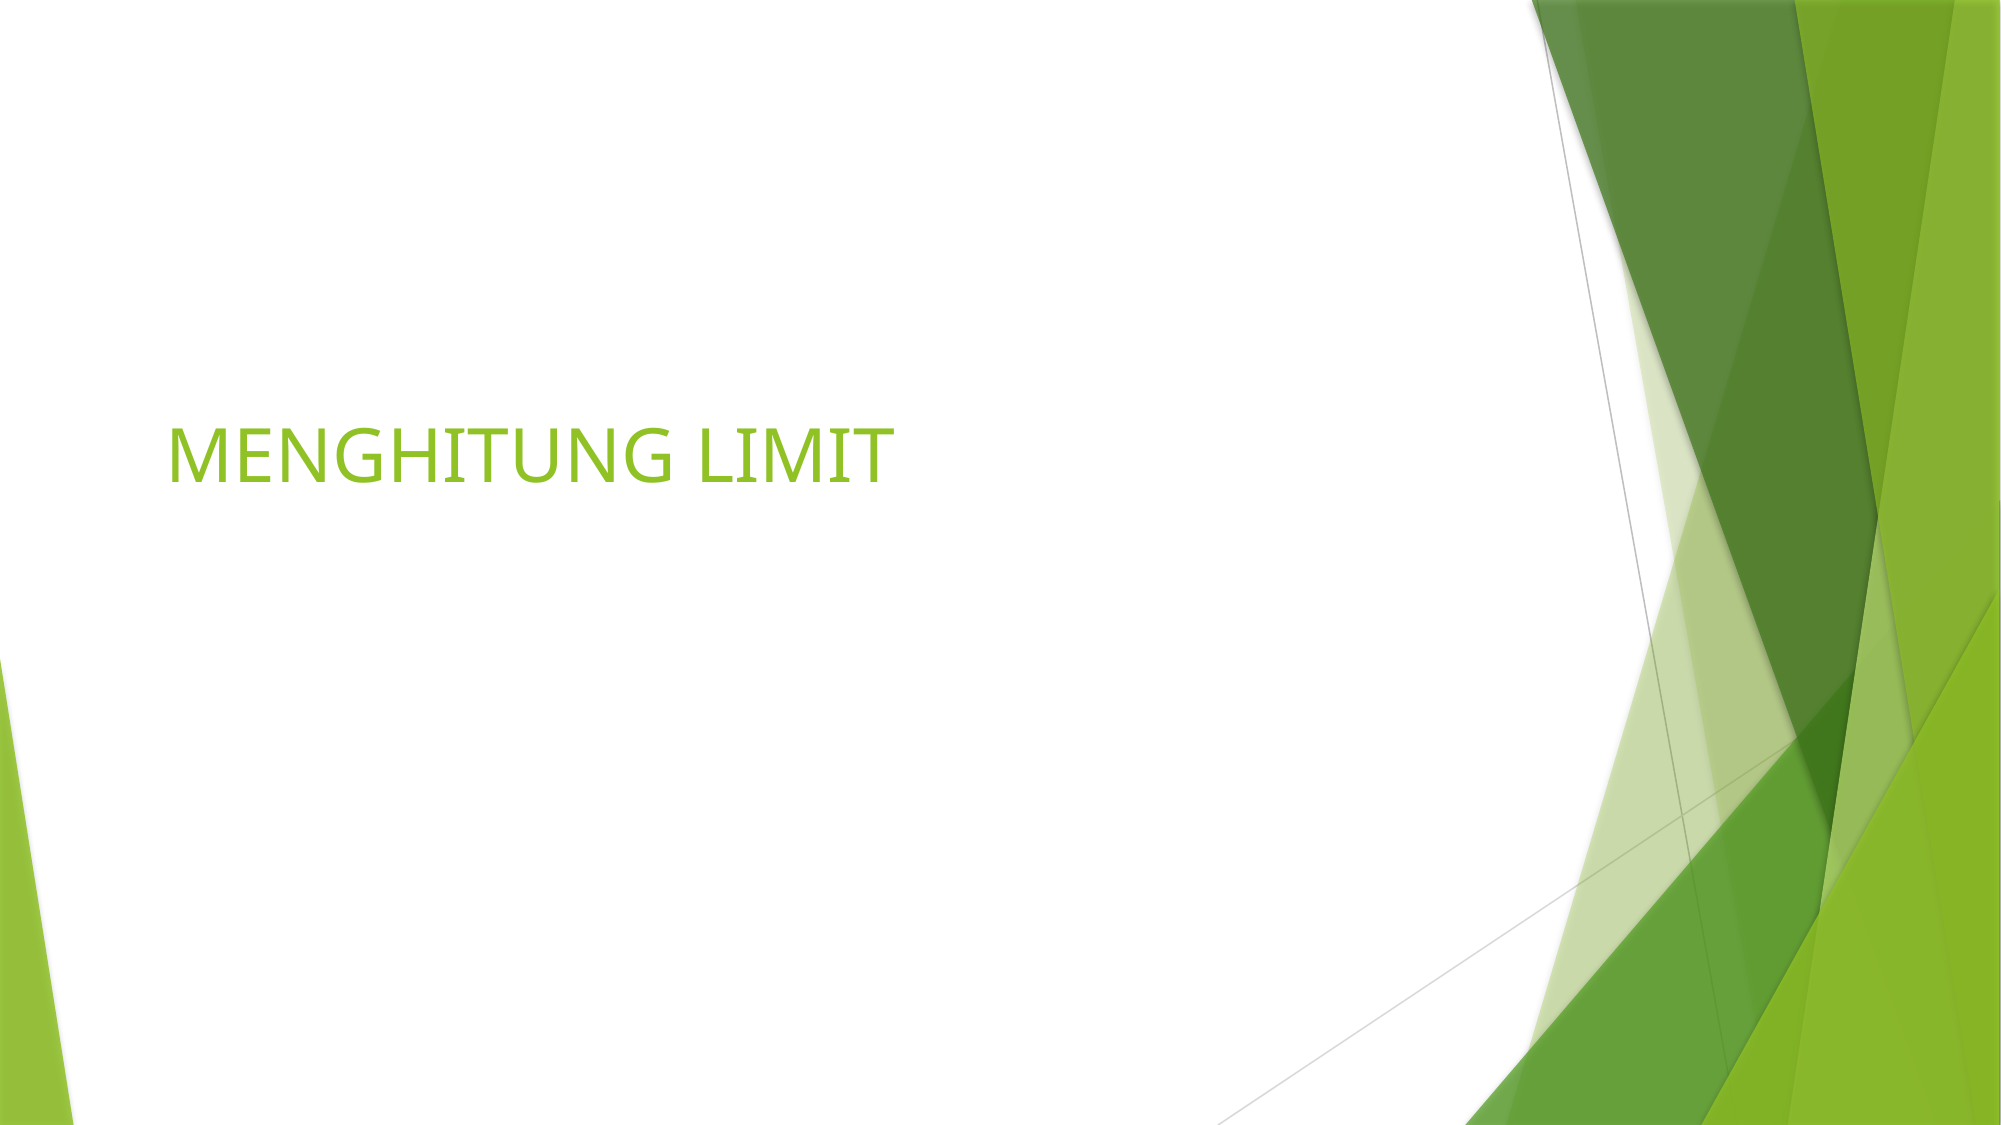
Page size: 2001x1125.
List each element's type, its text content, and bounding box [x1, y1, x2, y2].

title MENGHITUNG LIMIT [150, 399, 1562, 617]
